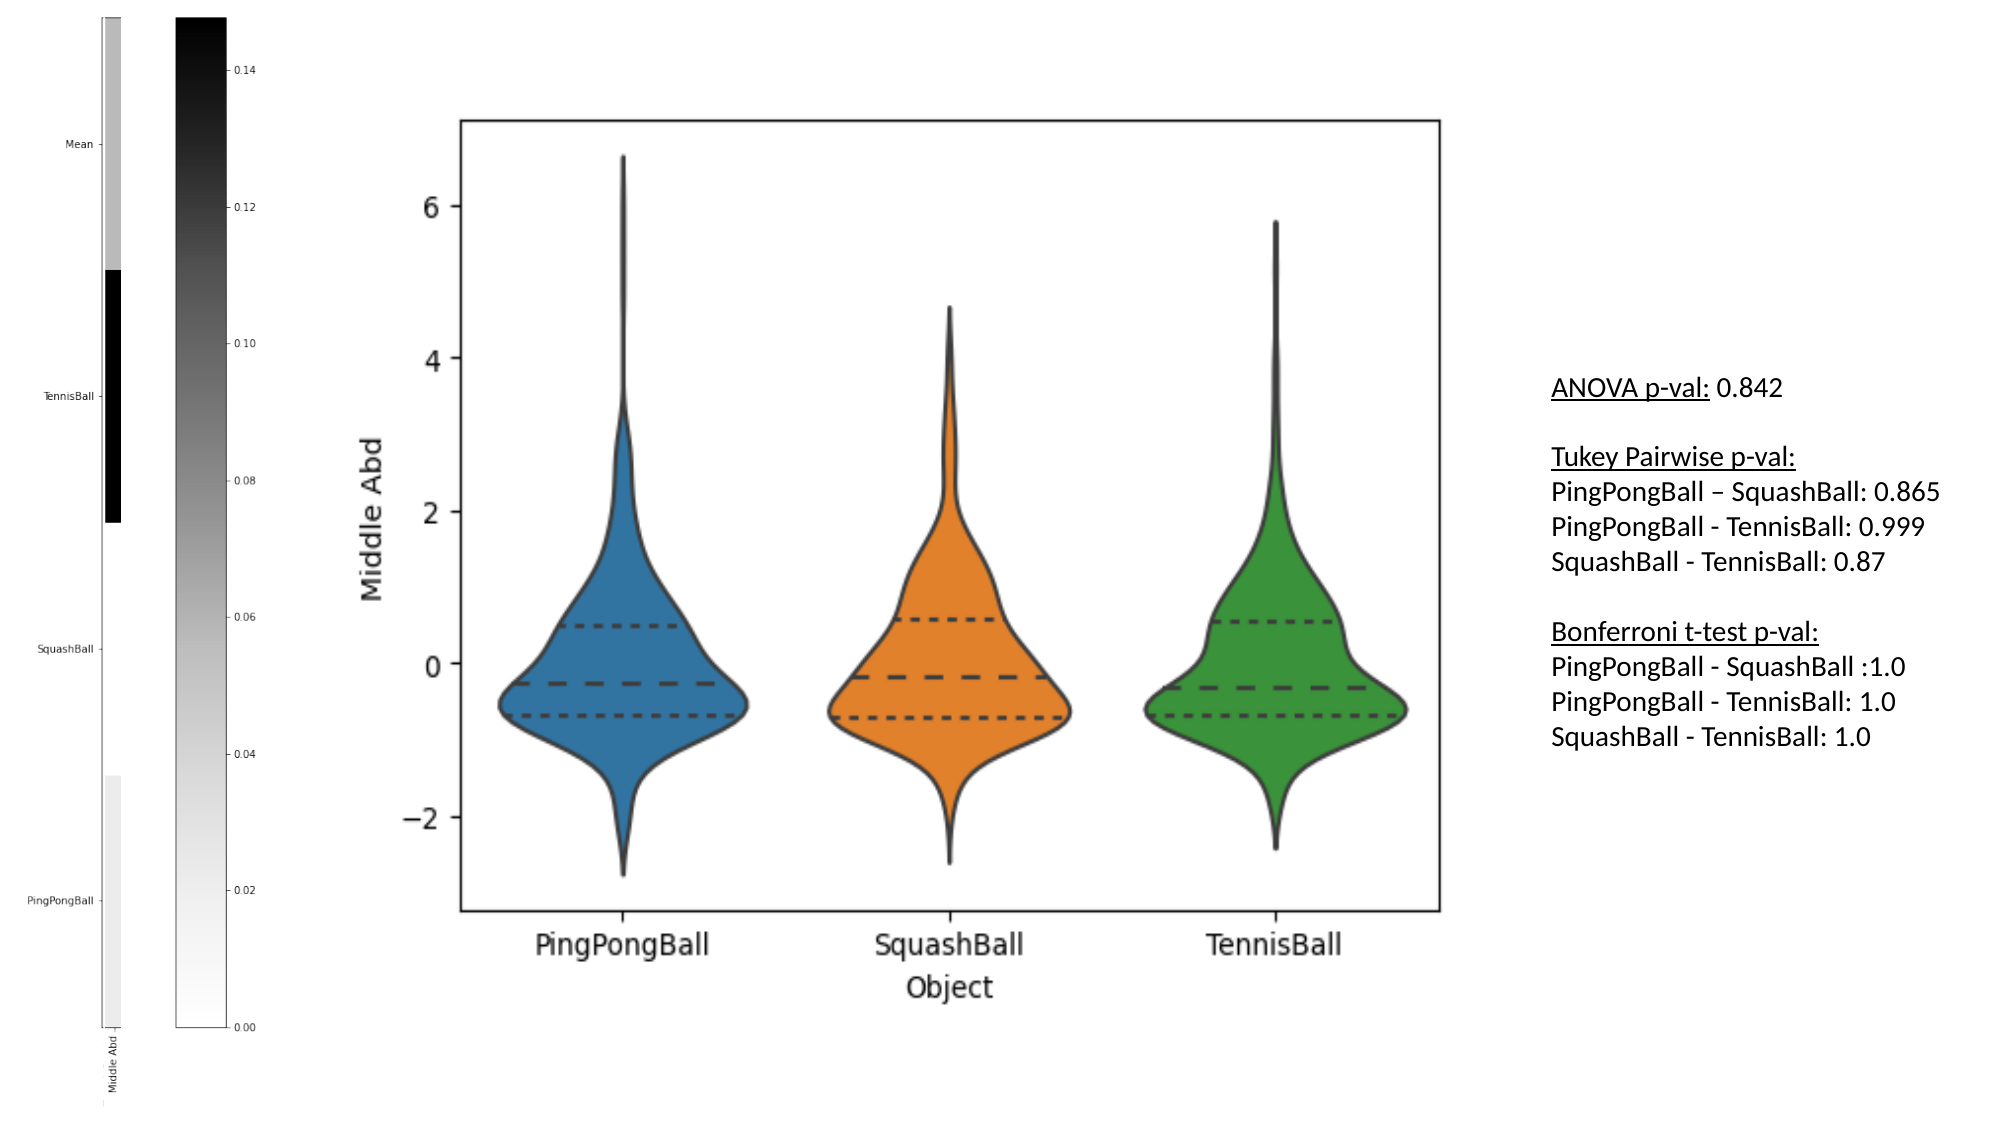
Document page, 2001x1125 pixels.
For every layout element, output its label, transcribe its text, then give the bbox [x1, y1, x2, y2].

picture [152, 10, 263, 1114]
text_box ANOVA p-val: 0.842 Tukey Pairwise p-val: PingPongBall – SquashBall: 0.865 PingPongBall - TennisBall: 0.999 SquashBall - TennisBall: 0.87 Bonferroni t-test p-val: PingPongBall - SquashBall :1.0 PingPongBall - TennisBall: 1.0 SquashBall - TennisBall: 1.0 [1536, 360, 1962, 760]
picture [342, 101, 1457, 1024]
picture [19, 10, 121, 1114]
